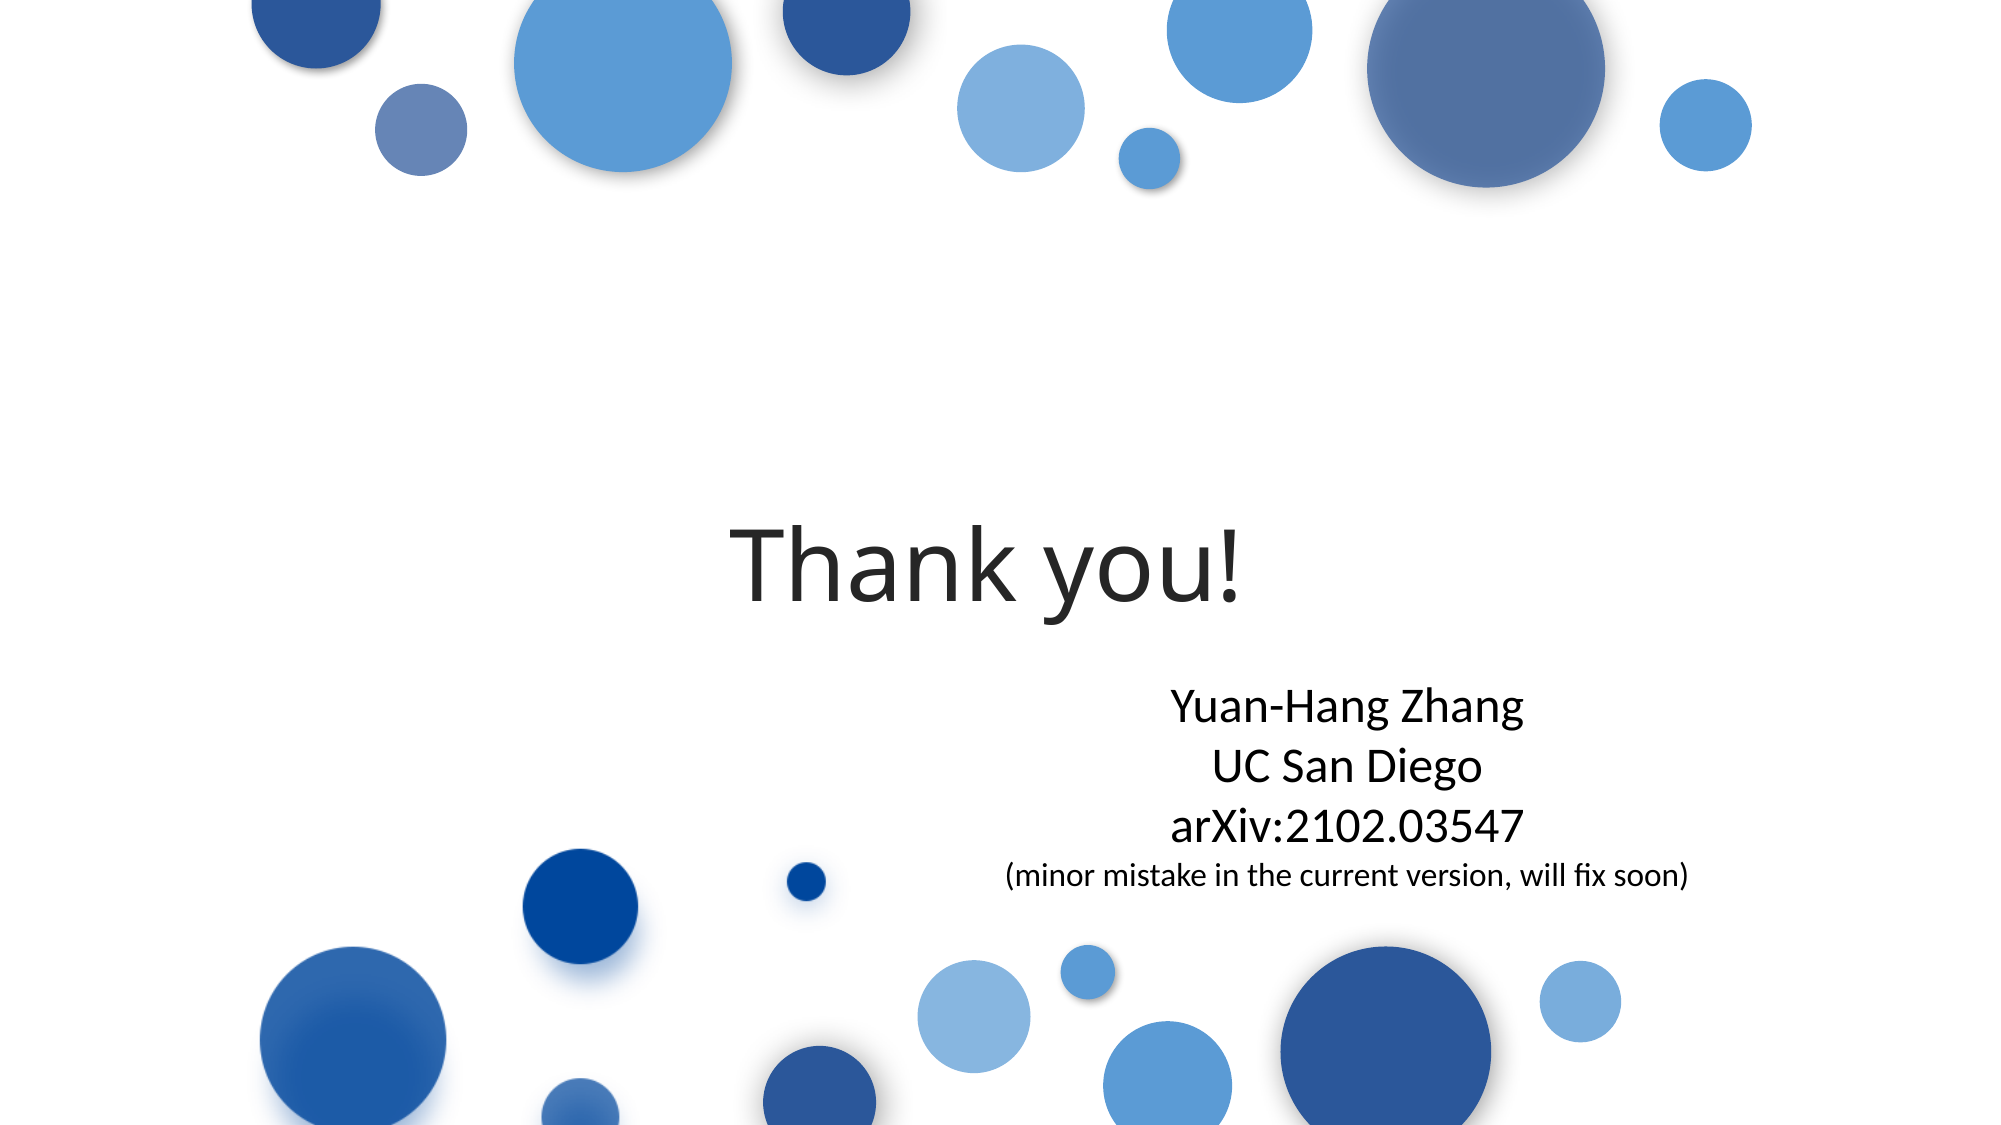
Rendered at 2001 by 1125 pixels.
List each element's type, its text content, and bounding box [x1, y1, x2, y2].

text_box [956, 43, 1086, 174]
picture [197, 798, 877, 1125]
text_box [916, 959, 1032, 1075]
text_box Thank you! [582, 494, 1418, 629]
text_box [781, 0, 912, 77]
text_box [1059, 943, 1117, 1001]
text_box [1279, 945, 1493, 1125]
text_box [250, 0, 382, 70]
text_box [513, 0, 733, 174]
text_box Yuan-Hang Zhang UC San Diego arXiv:2102.03547 (minor mistake in the current version, will fix soon) [910, 665, 1785, 900]
text_box [1117, 126, 1182, 191]
text_box [1366, 0, 1607, 189]
text_box [374, 82, 469, 177]
text_box [1538, 959, 1623, 1044]
text_box [1658, 78, 1753, 173]
text_box [1165, 0, 1314, 105]
text_box [1102, 1020, 1234, 1125]
